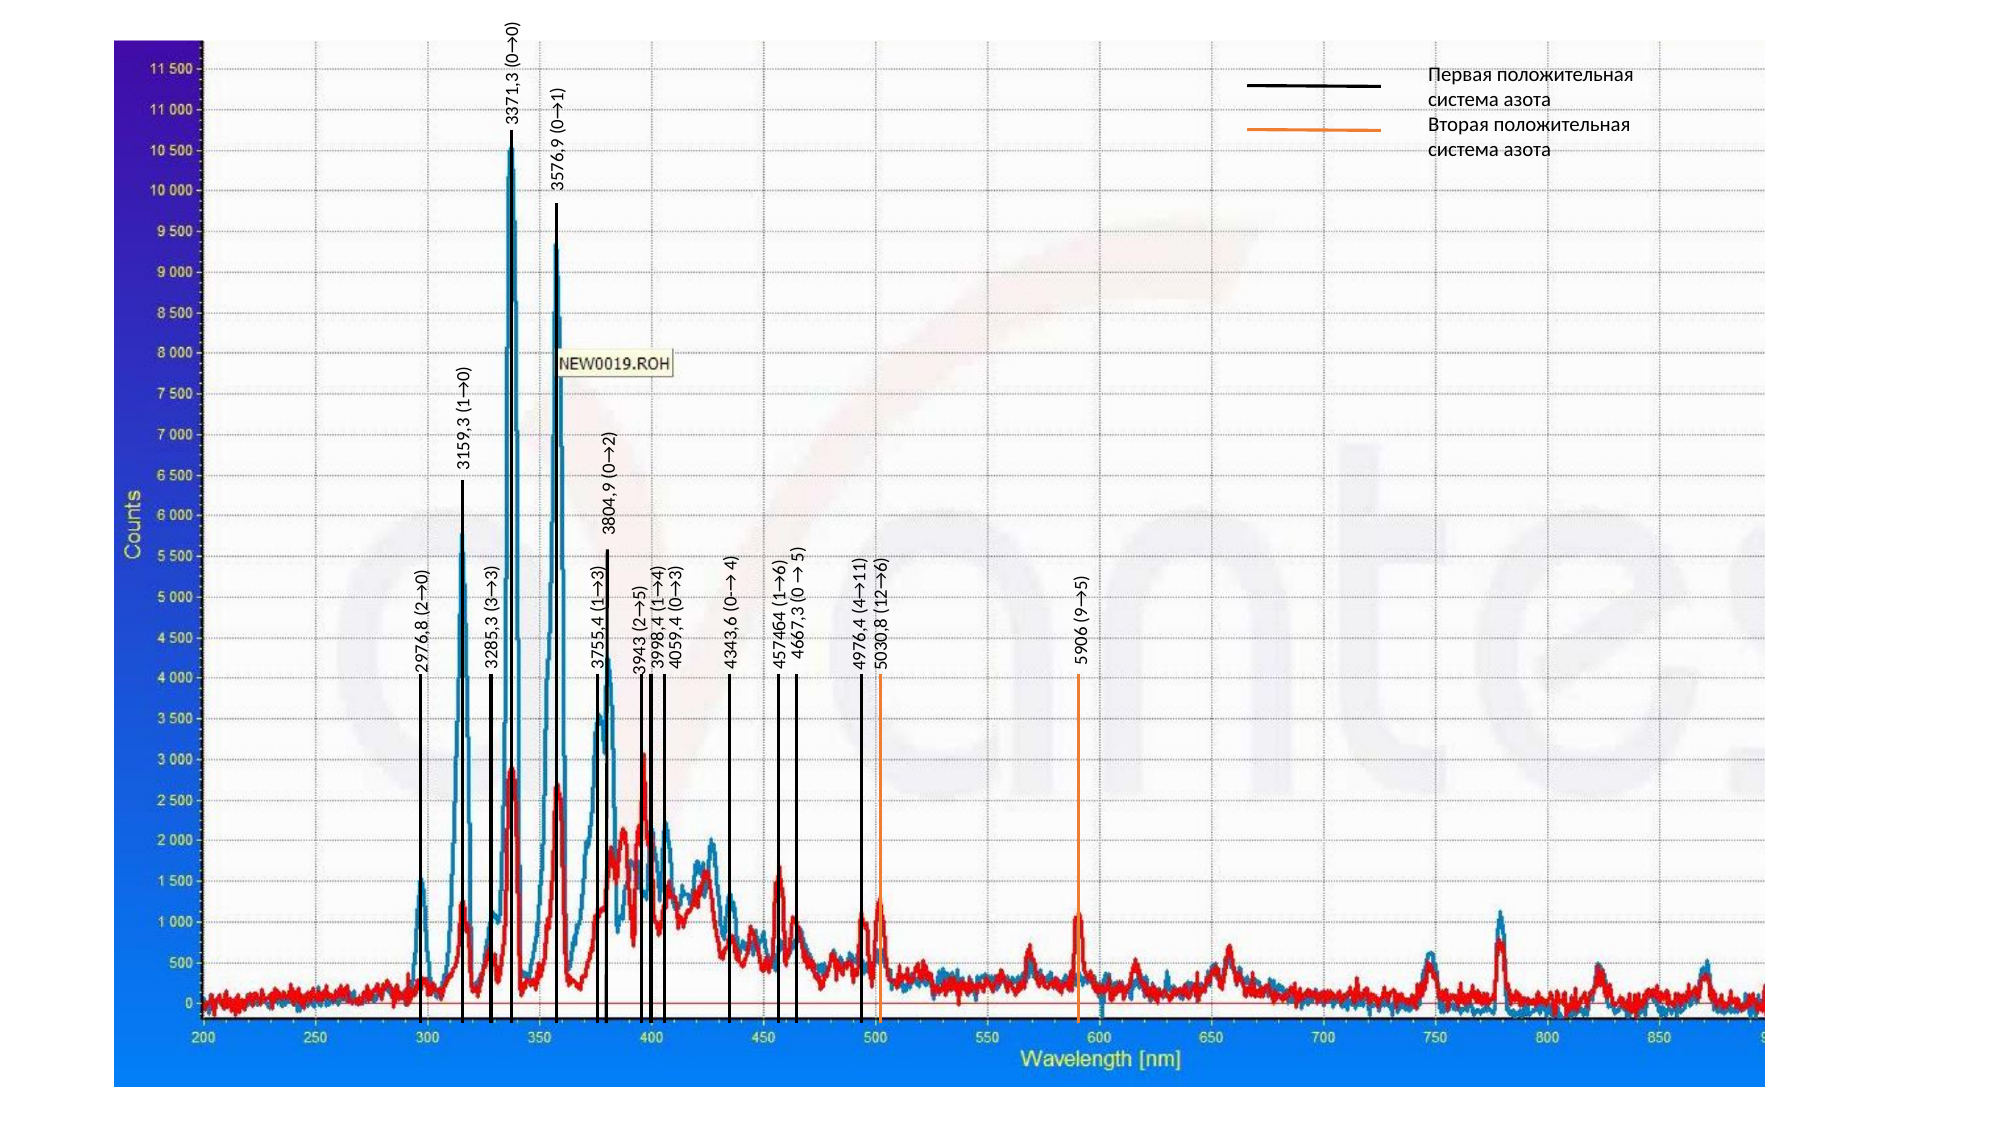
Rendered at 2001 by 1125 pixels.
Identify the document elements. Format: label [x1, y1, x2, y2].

text_box [114, 0, 1765, 1089]
